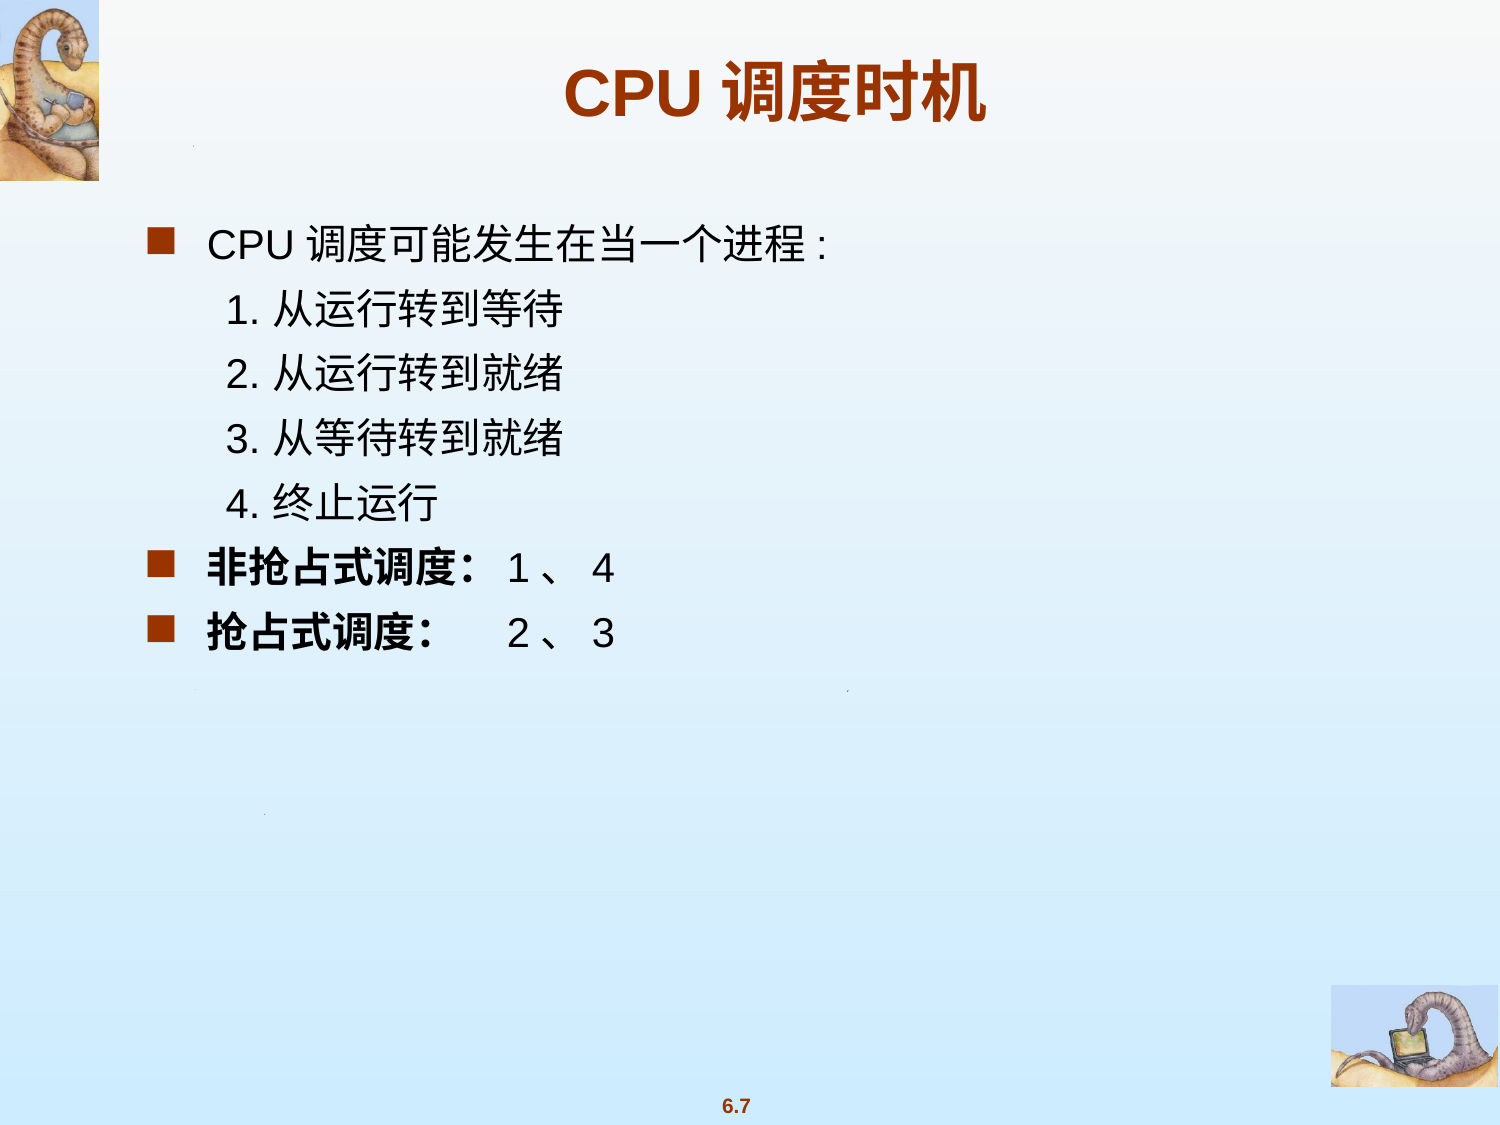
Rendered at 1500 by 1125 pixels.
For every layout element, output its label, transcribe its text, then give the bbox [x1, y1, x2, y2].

list CPU调度可能发生在当一个进程: 1. 从运行转到等待 2. 从运行转到就绪 3. 从等待转到就绪 4. 终止运行 非抢占式调度： 1、4 抢占式调度： 2、3 [135, 210, 1342, 946]
title CPU调度时机 [112, 37, 1438, 138]
picture [1331, 985, 1498, 1087]
picture [0, 0, 99, 181]
